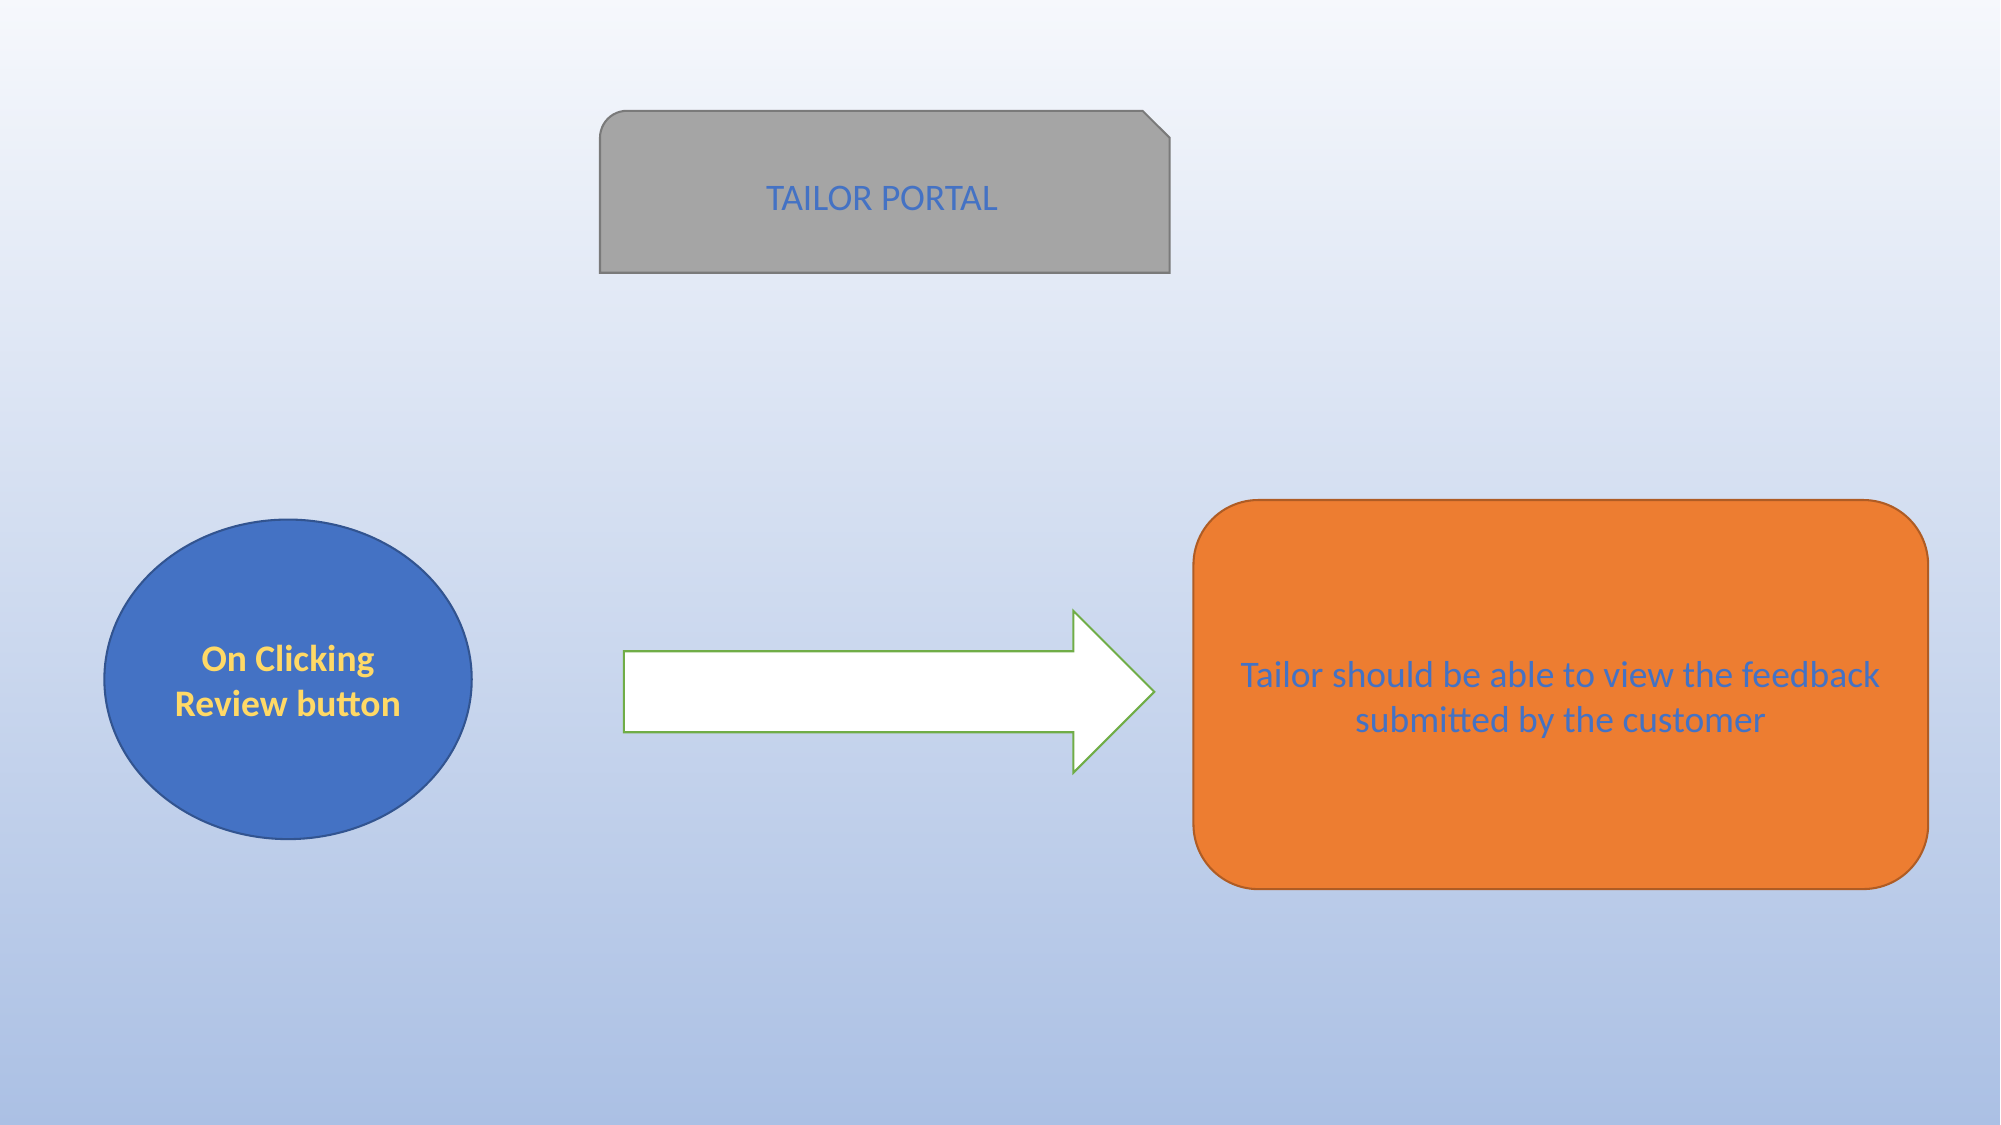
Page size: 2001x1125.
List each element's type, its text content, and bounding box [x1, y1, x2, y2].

text_box TAILOR PORTAL [598, 109, 1171, 274]
text_box [622, 608, 1156, 776]
text_box Tailor should be able to view the feedback submitted by the customer [1192, 498, 1930, 891]
text_box On Clicking Review button [103, 518, 473, 841]
